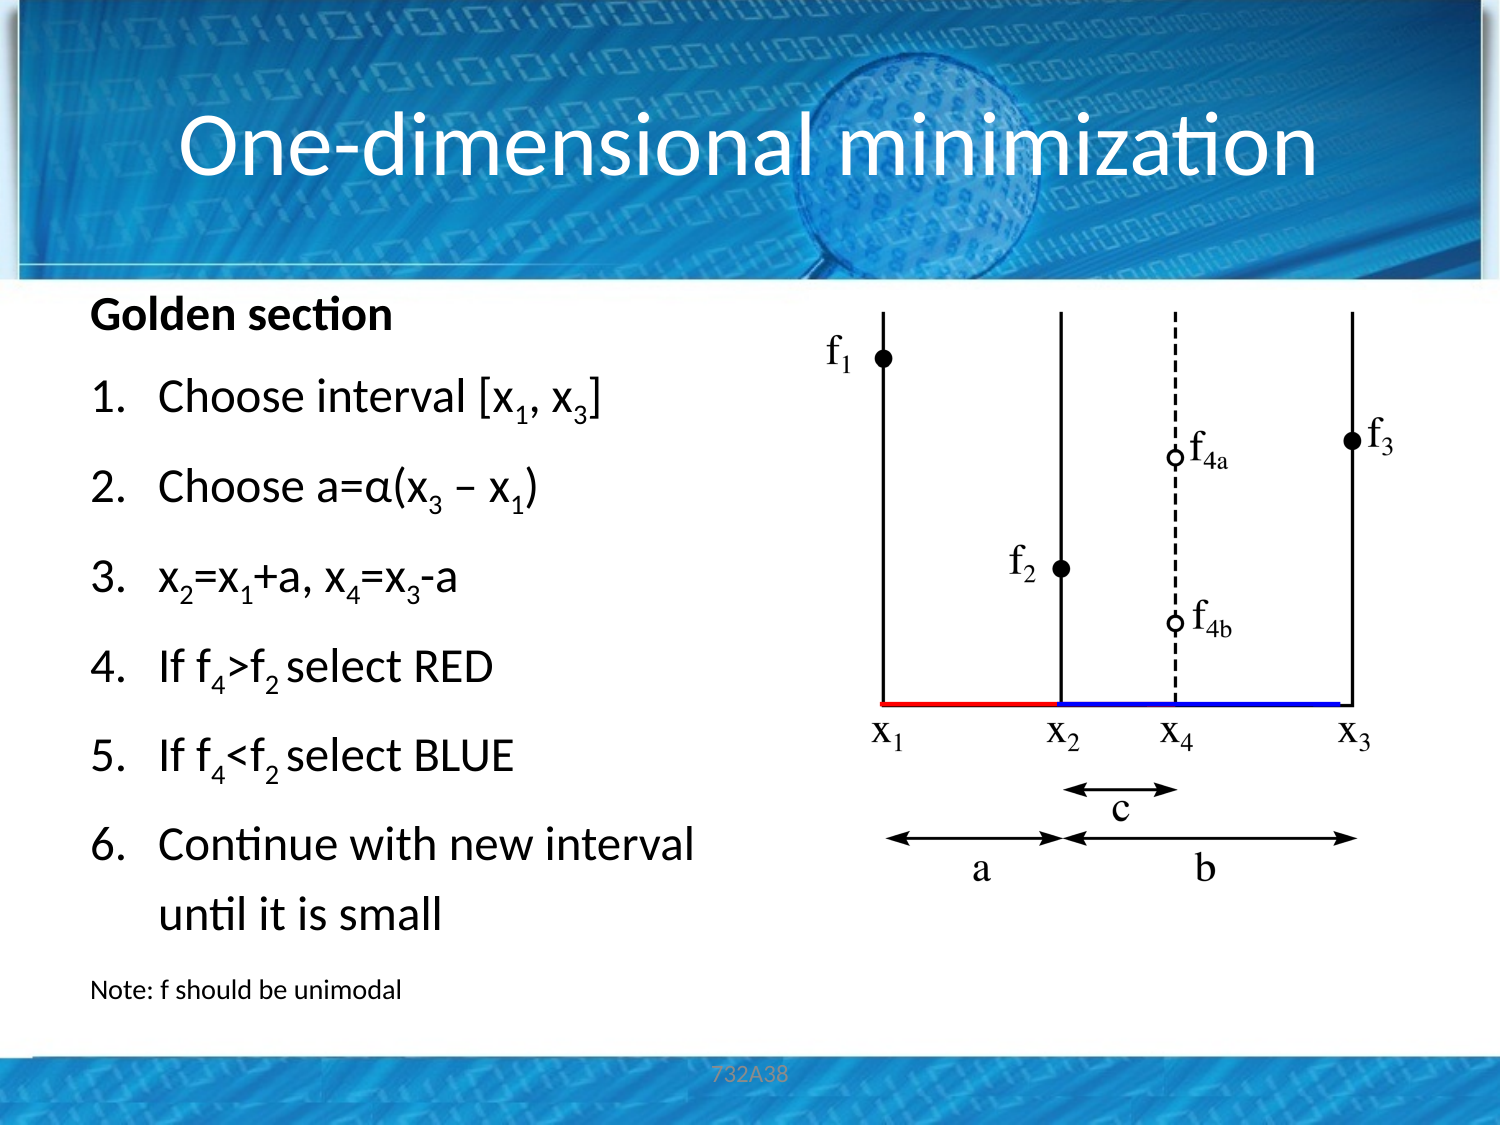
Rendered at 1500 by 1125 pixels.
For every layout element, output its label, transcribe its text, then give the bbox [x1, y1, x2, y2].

picture [0, 0, 1500, 1125]
title One-dimensional minimization [75, 45, 1425, 233]
list Golden section Choose interval [x1, x3] Choose a=α(x3 – x1) x2=x1+a, x4=x3-a If f4>f2 select RED If f4<f2 select BLUE Continue with new interval until it is small Note: f should be unimodal [75, 262, 786, 1020]
footer 732A38 [512, 1042, 988, 1103]
